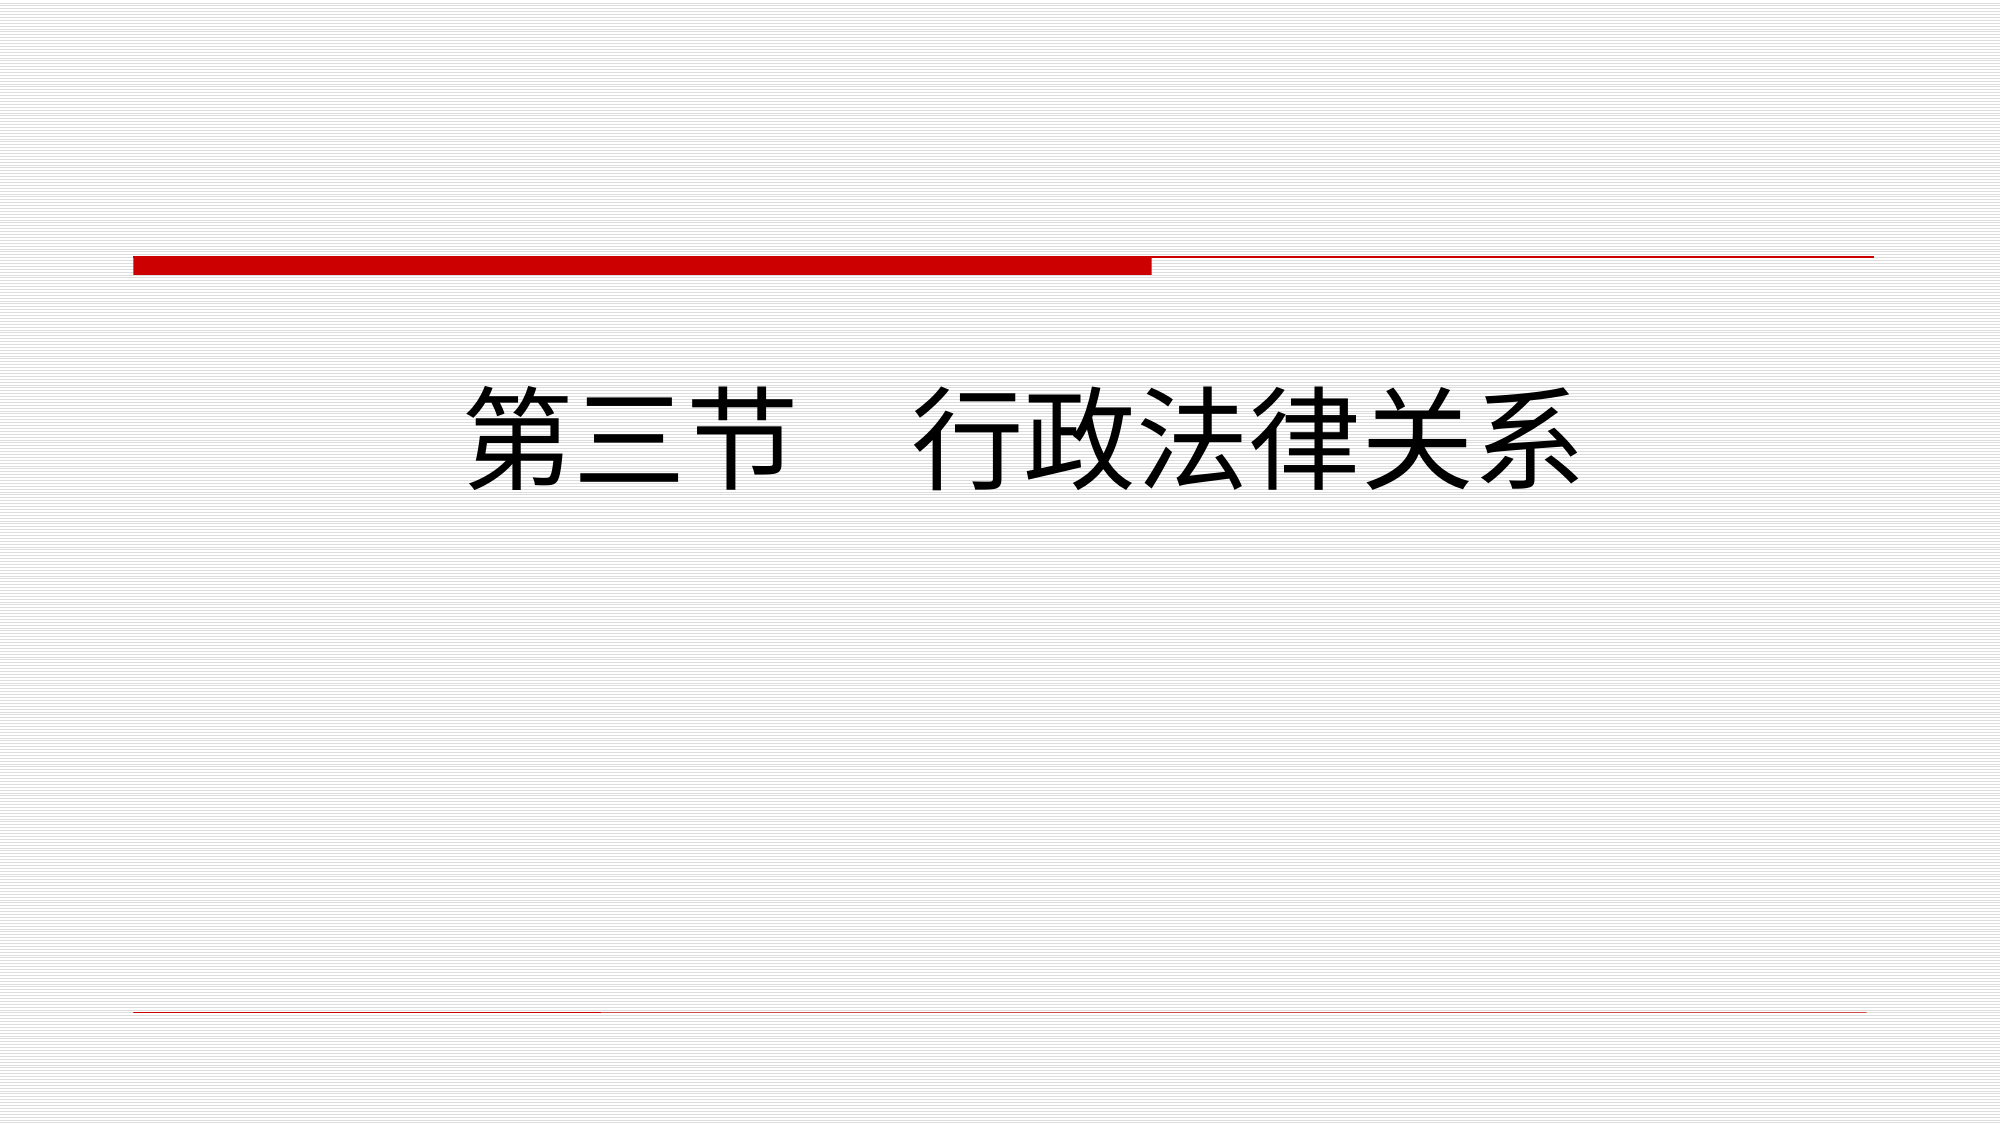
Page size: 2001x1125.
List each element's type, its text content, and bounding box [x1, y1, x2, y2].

list 第三节 行政法律关系 [326, 361, 1722, 1093]
